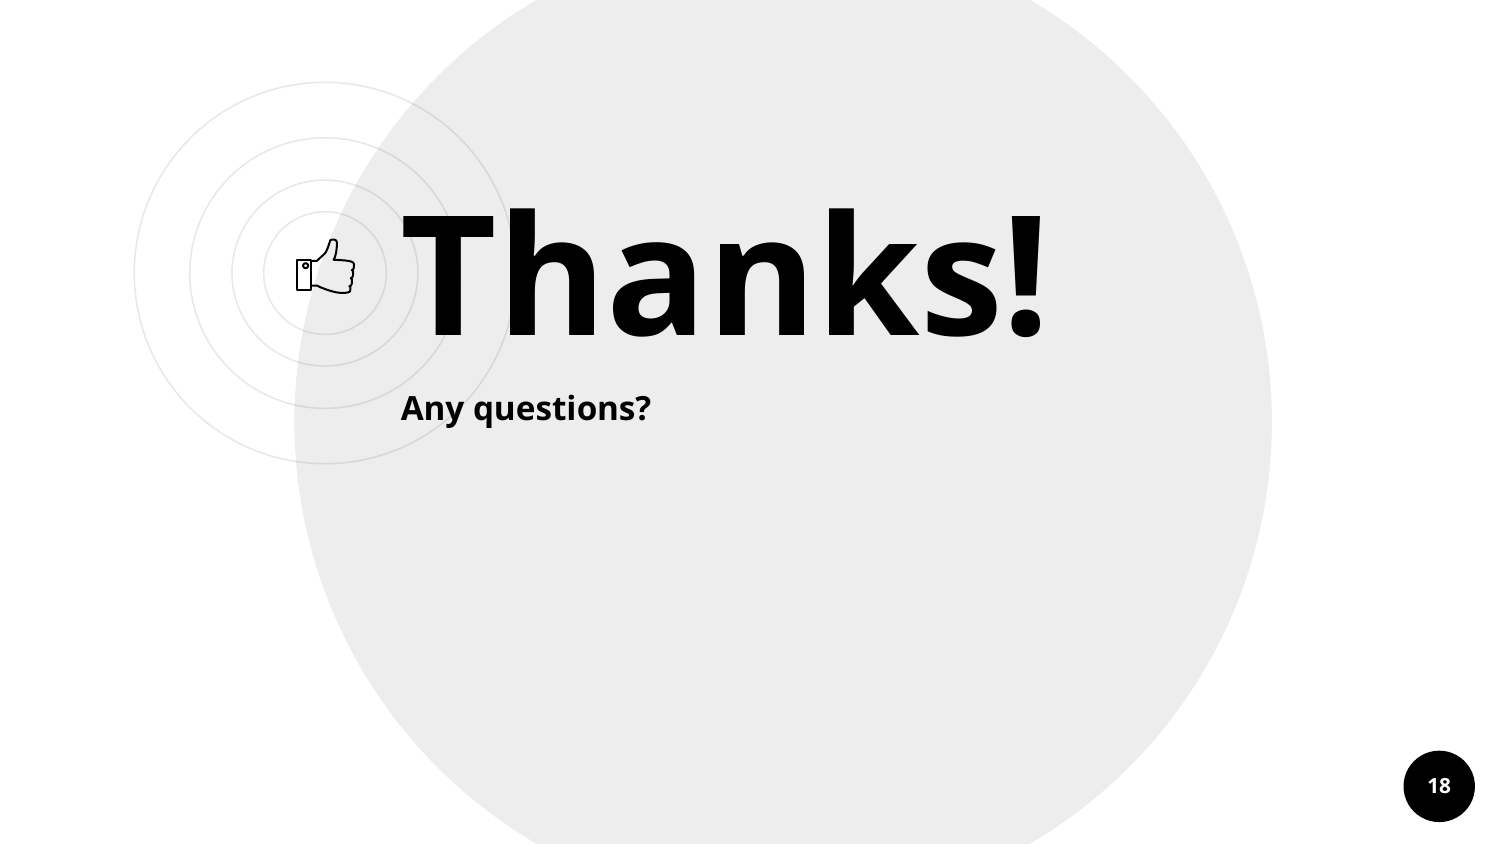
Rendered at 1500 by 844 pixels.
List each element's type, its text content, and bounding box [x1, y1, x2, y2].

title Thanks! [385, 193, 1142, 371]
subtitle Any questions? [385, 371, 1142, 664]
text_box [297, 239, 355, 294]
slide_number ‹#› [1403, 750, 1475, 823]
